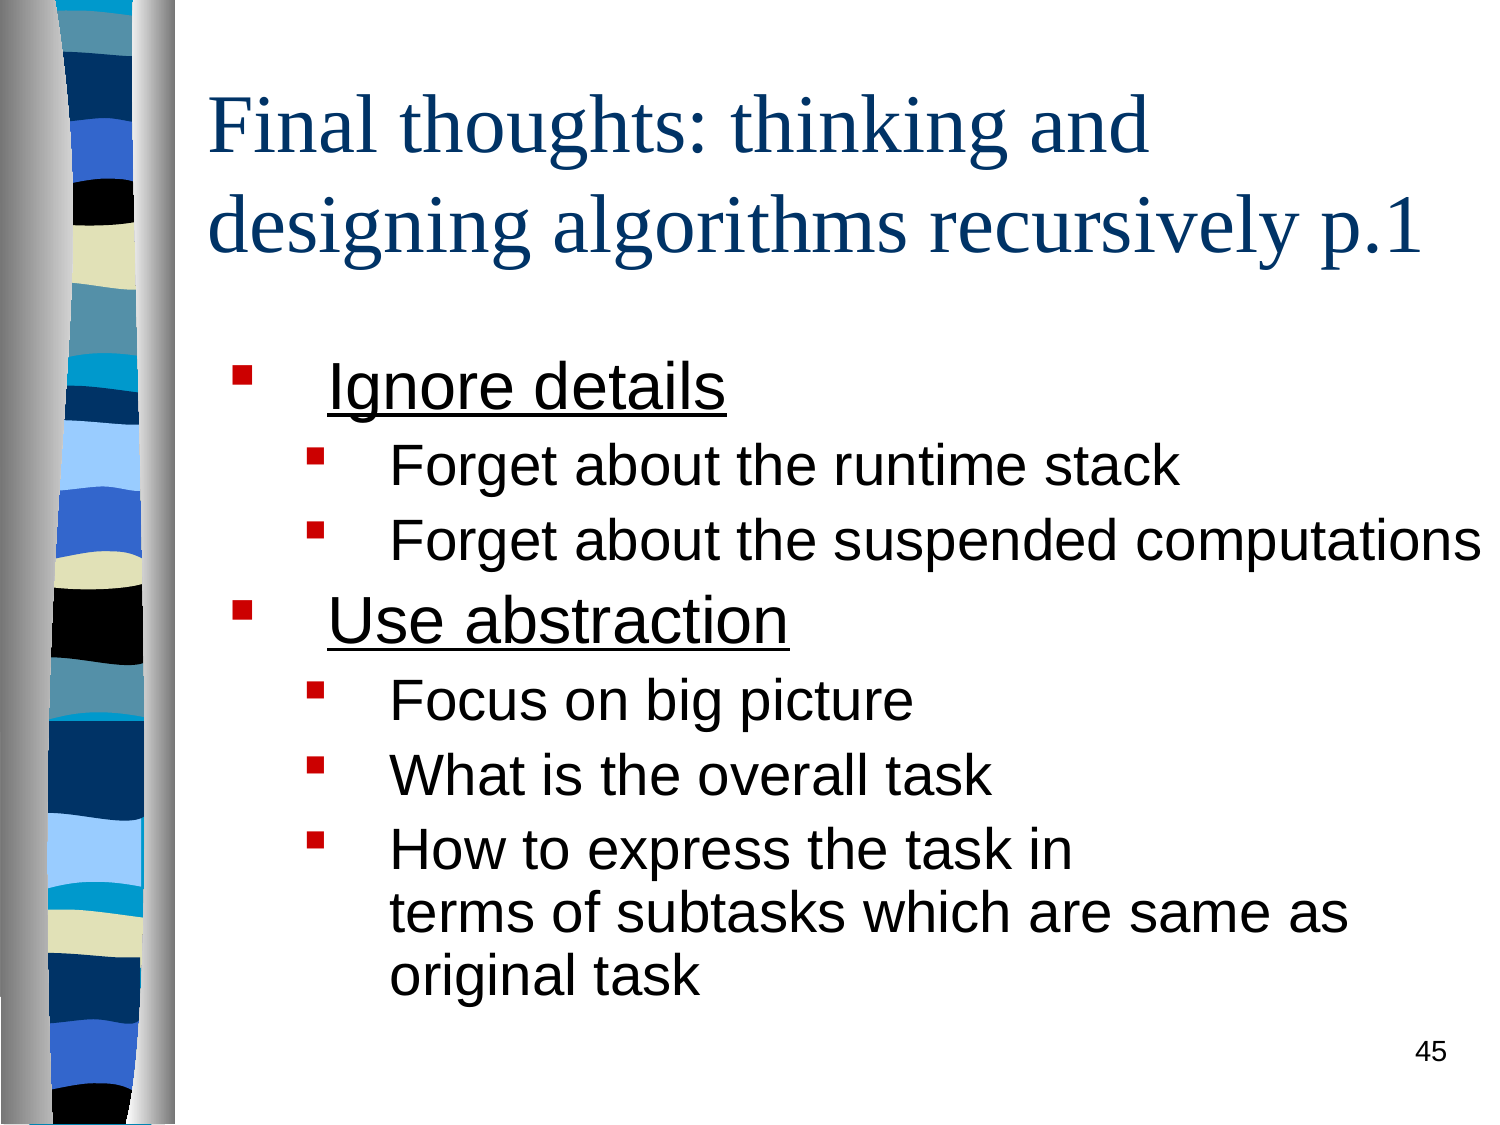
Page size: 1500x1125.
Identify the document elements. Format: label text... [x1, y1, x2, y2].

title Final thoughts: thinking and designing algorithms recursively p.1 [192, 75, 1468, 263]
slide_number 45 [1149, 1043, 1463, 1101]
list Ignore details Forget about the runtime stack Forget about the suspended computations Use abstraction Focus on big picture What is the overall task How to express the task in terms of subtasks which are same as original task [212, 344, 1500, 1043]
